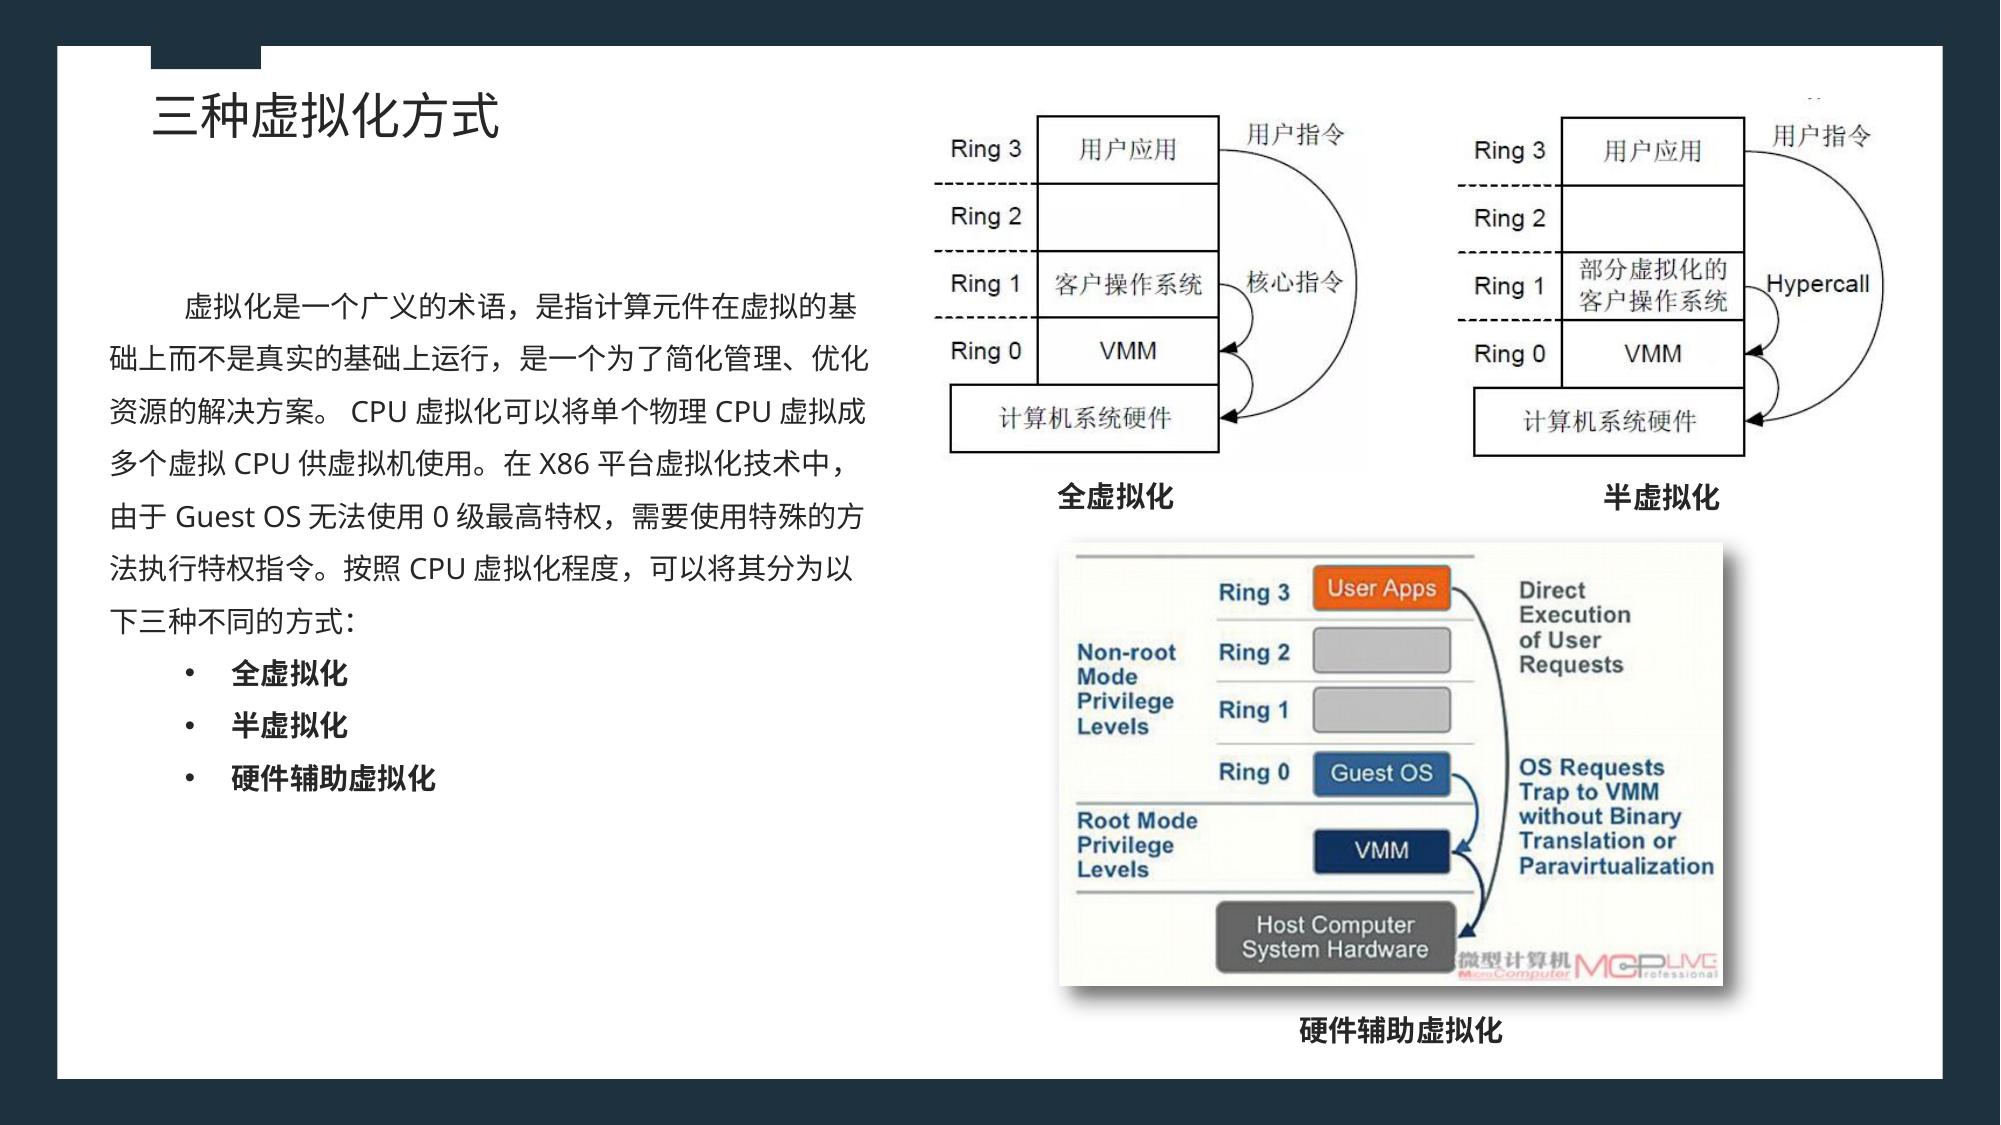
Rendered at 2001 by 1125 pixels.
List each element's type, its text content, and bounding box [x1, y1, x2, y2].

picture [1437, 98, 1888, 471]
picture [923, 99, 1374, 472]
text_box 半虚拟化 [1589, 471, 1736, 522]
picture [1039, 522, 1764, 1029]
text_box 全虚拟化 [1042, 472, 1190, 521]
text_box 虚拟化是一个广义的术语，是指计算元件在虚拟的基础上而不是真实的基础上运行，是一个为了简化管理、优化资源的解决方案。CPU虚拟化可以将单个物理CPU虚拟成多个虚拟CPU供虚拟机使用。在X86平台虚拟化技术中，由于Guest OS无法使用0级最高特权，需要使用特殊的方法执行特权指令。按照CPU虚拟化程度，可以将其分为以下三种不同的方式： 全虚拟化 半虚拟化 硬件辅助虚拟化 [95, 263, 899, 855]
text_box 硬件辅助虚拟化 [1284, 1029, 1519, 1055]
text_box 三种虚拟化方式 [150, 77, 763, 152]
